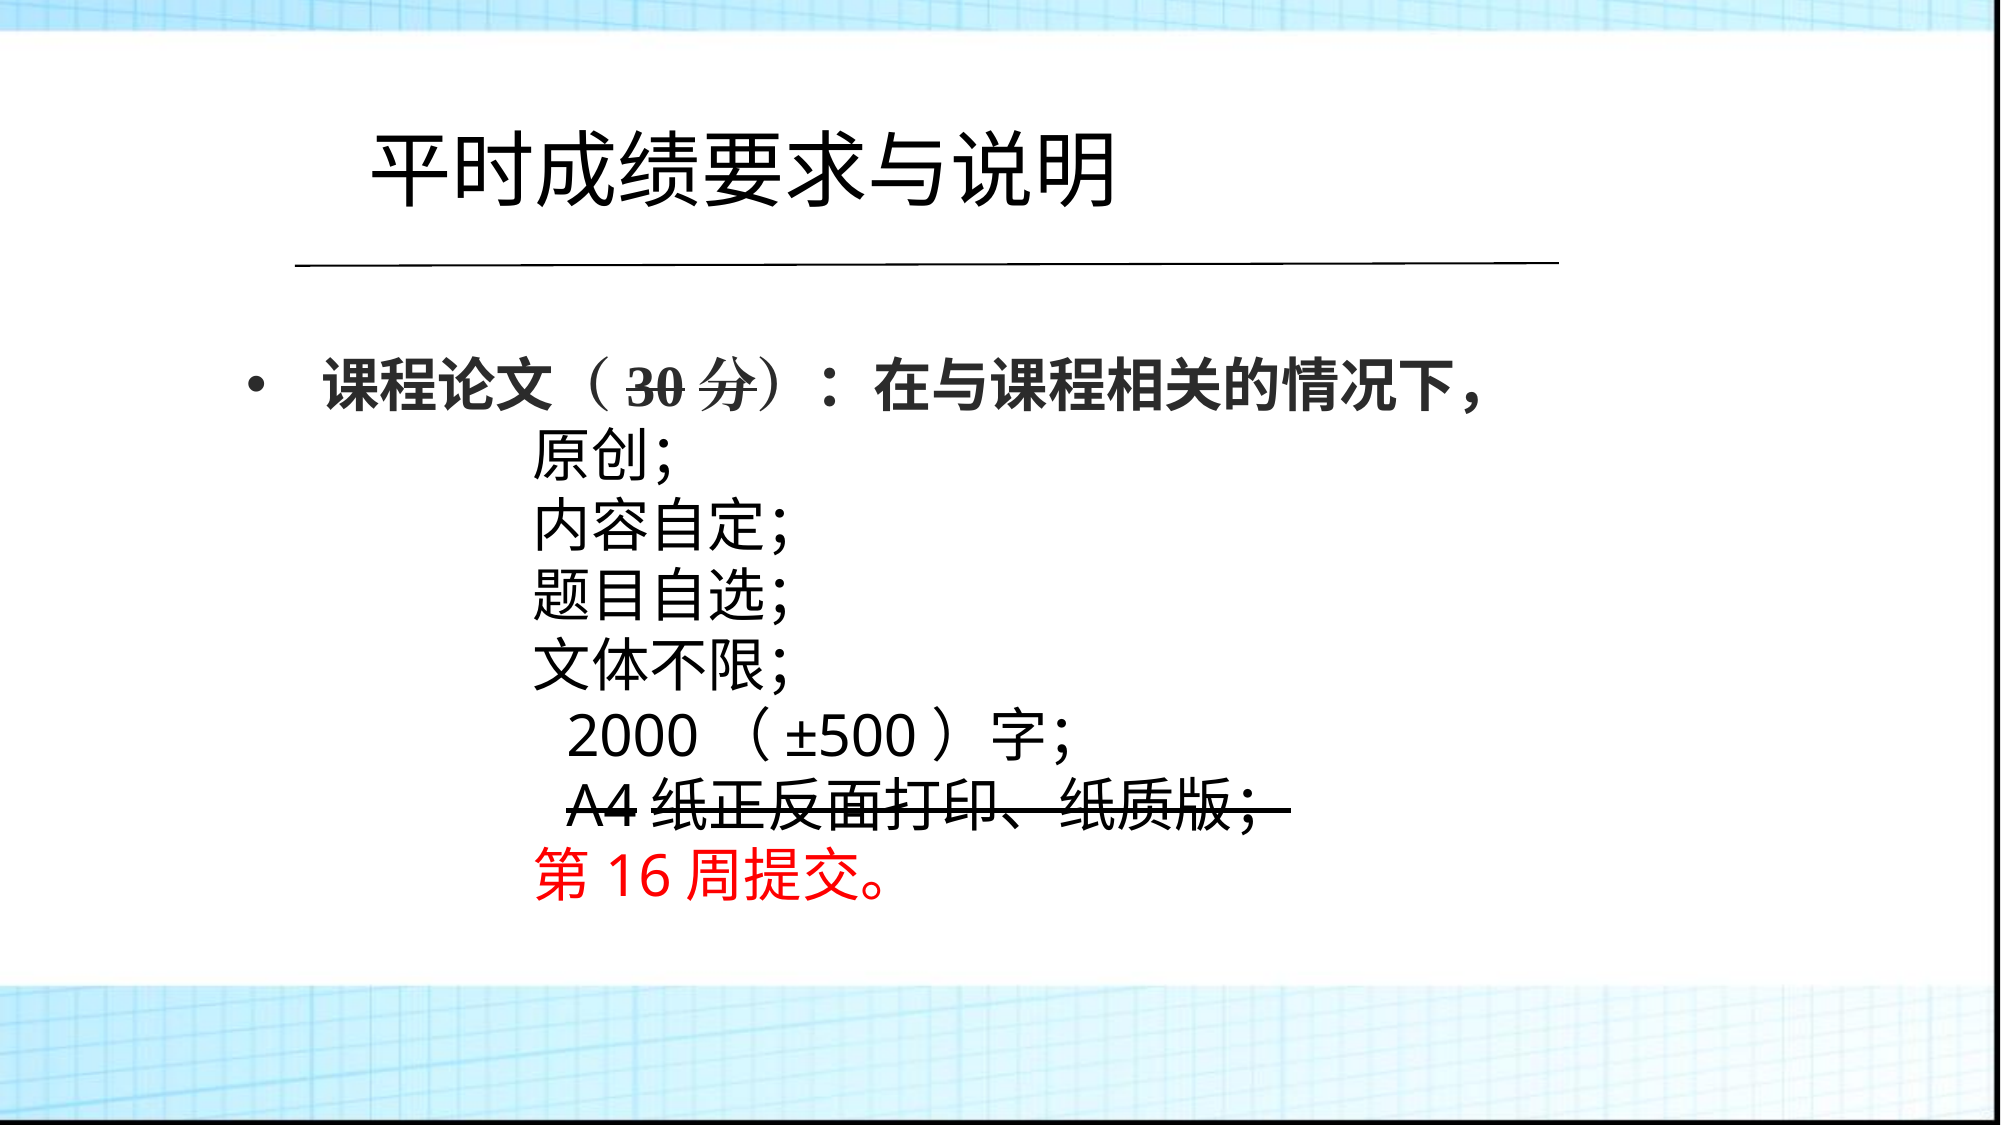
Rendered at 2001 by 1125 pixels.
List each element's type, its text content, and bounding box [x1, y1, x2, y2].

text_box 课程论文（30分）：在与课程相关的情况下， 原创； 内容自定； 题目自选； 文体不限； 2000（±500）字； A4纸正反面打印、纸质版； 第16周提交。 [231, 340, 1854, 916]
picture [0, 0, 2001, 1125]
text_box 平时成绩要求与说明 [353, 109, 1208, 225]
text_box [294, 262, 1560, 266]
